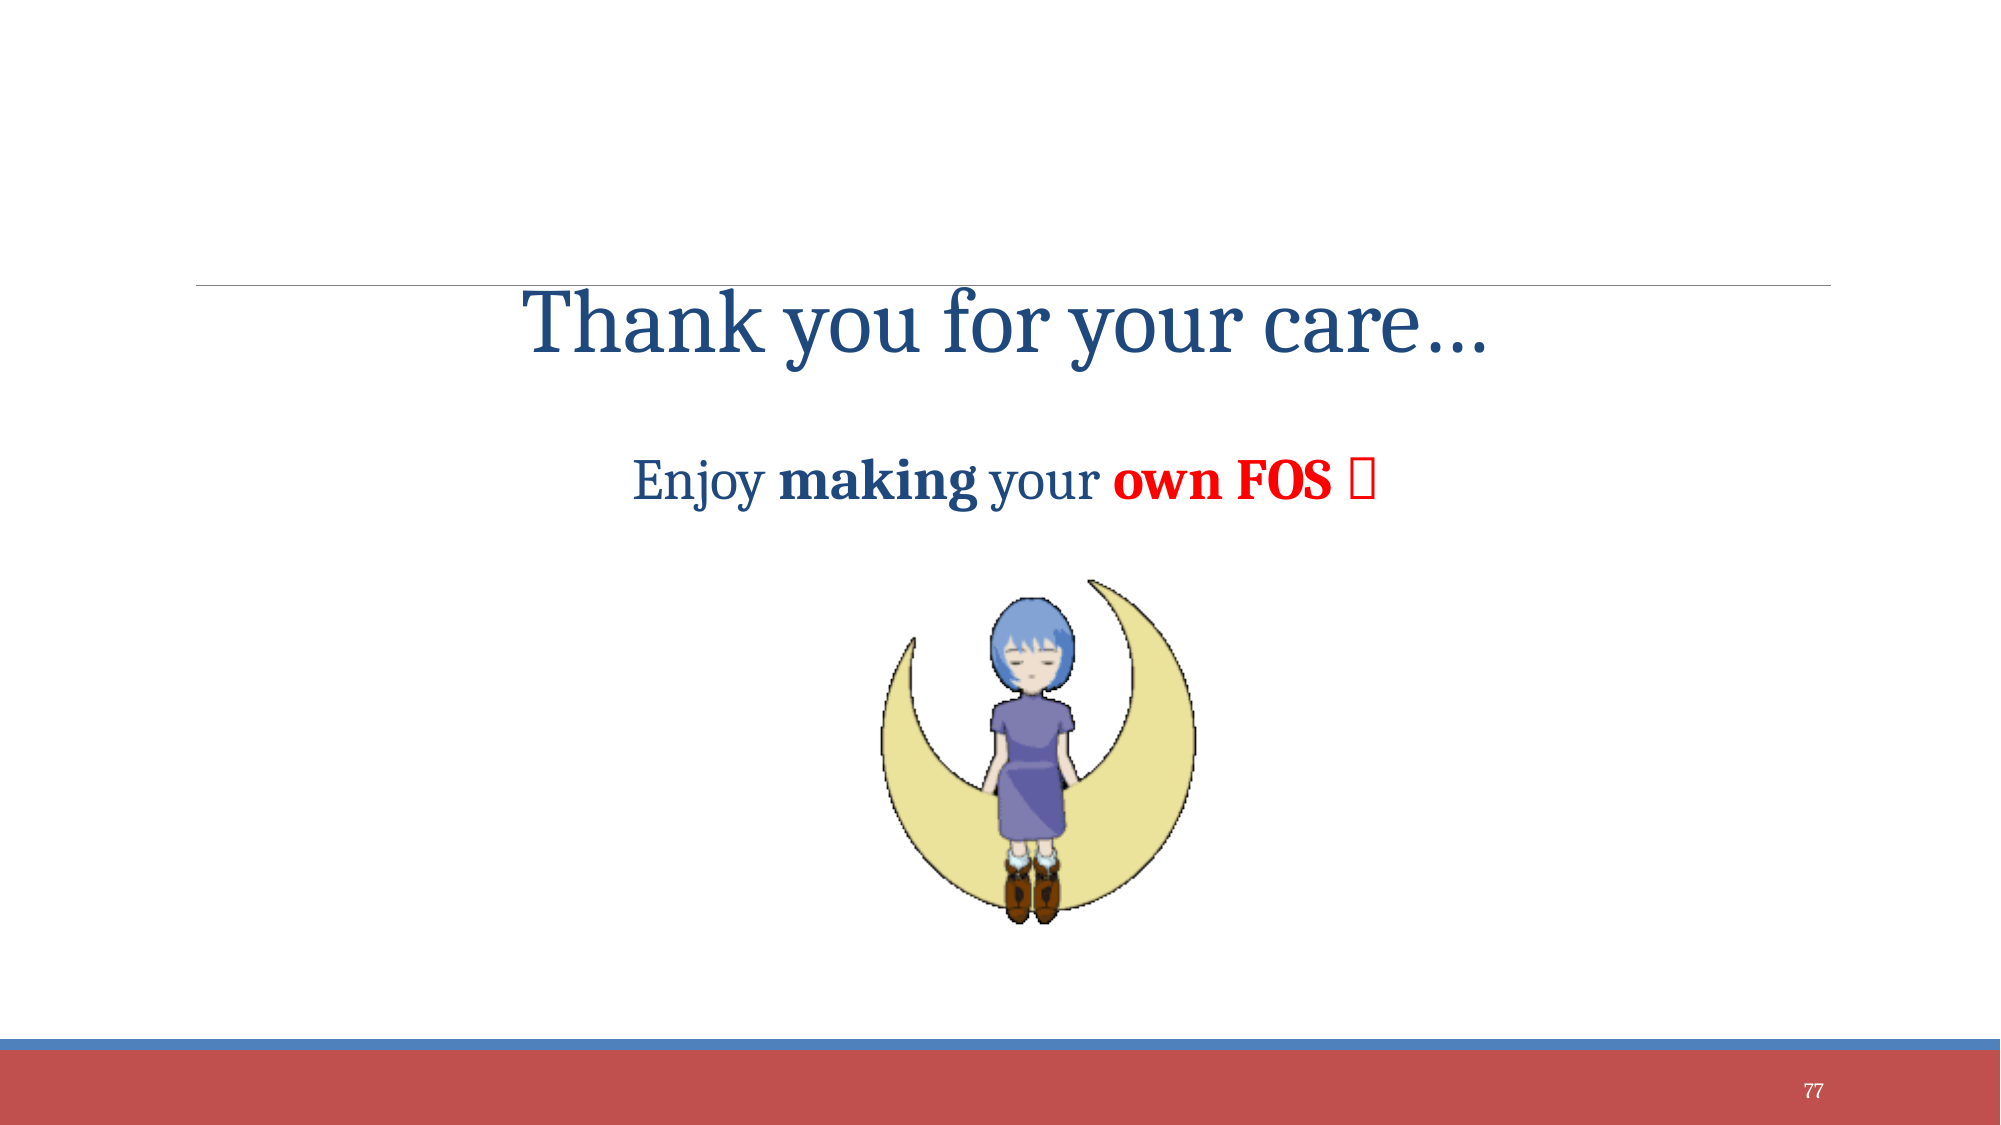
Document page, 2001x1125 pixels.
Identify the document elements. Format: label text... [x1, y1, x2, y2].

text_box Thank you for your care… Enjoy making your own FOS  [437, 212, 1575, 560]
picture [849, 561, 1231, 944]
slide_number 77 [1624, 1059, 1840, 1120]
